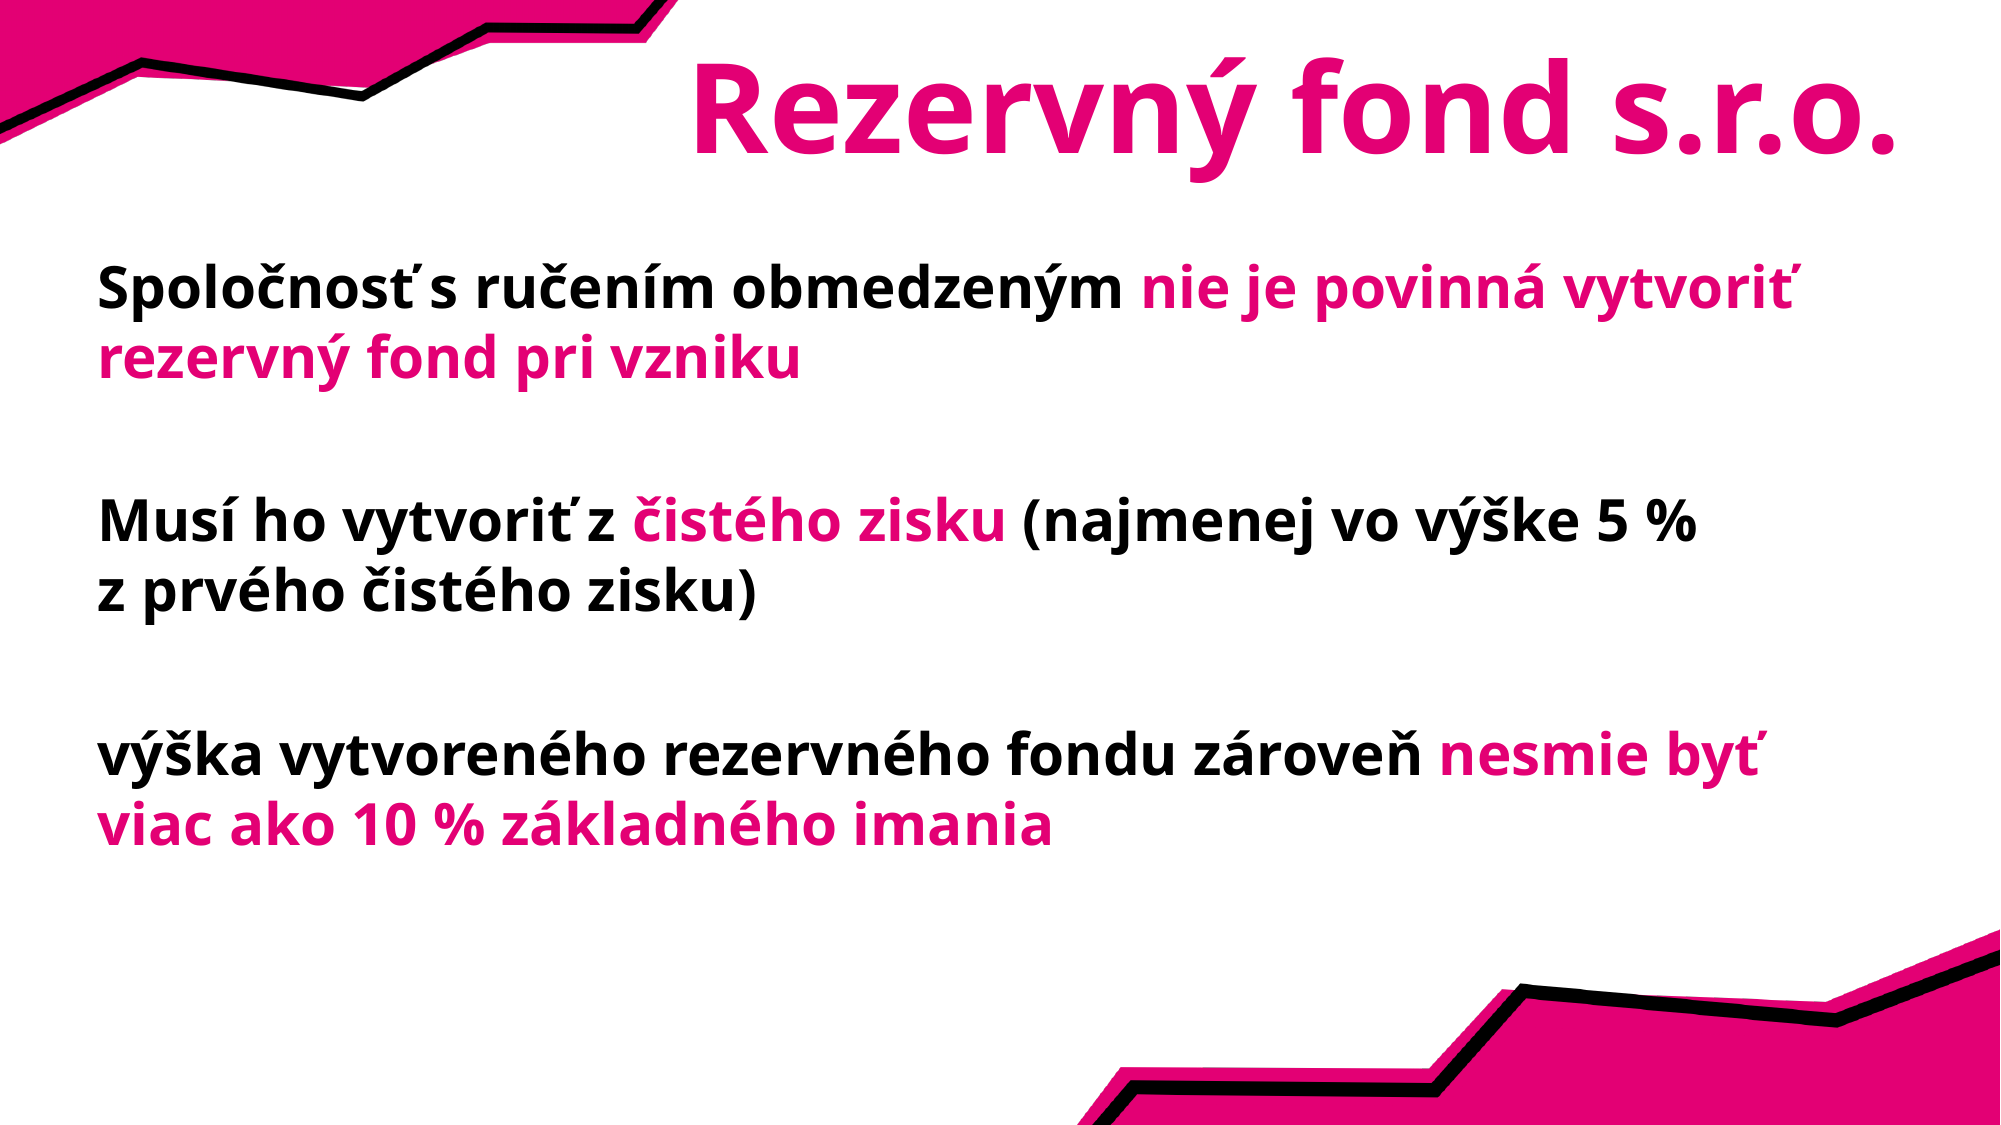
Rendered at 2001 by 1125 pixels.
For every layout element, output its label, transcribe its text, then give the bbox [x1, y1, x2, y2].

text_box Rezervný fond s.r.o. [83, 21, 1950, 187]
picture [911, 904, 2000, 1125]
picture [0, 0, 793, 154]
text_box Spoločnosť s ručením obmedzeným nie je povinná vytvoriť rezervný fond pri vzniku Musí ho vytvoriť z čistého zisku (najmenej vo výške 5 % z prvého čistého zisku) výška vytvoreného rezervného fondu zároveň nesmie byť viac ako 10 % základného imania [83, 242, 1894, 946]
